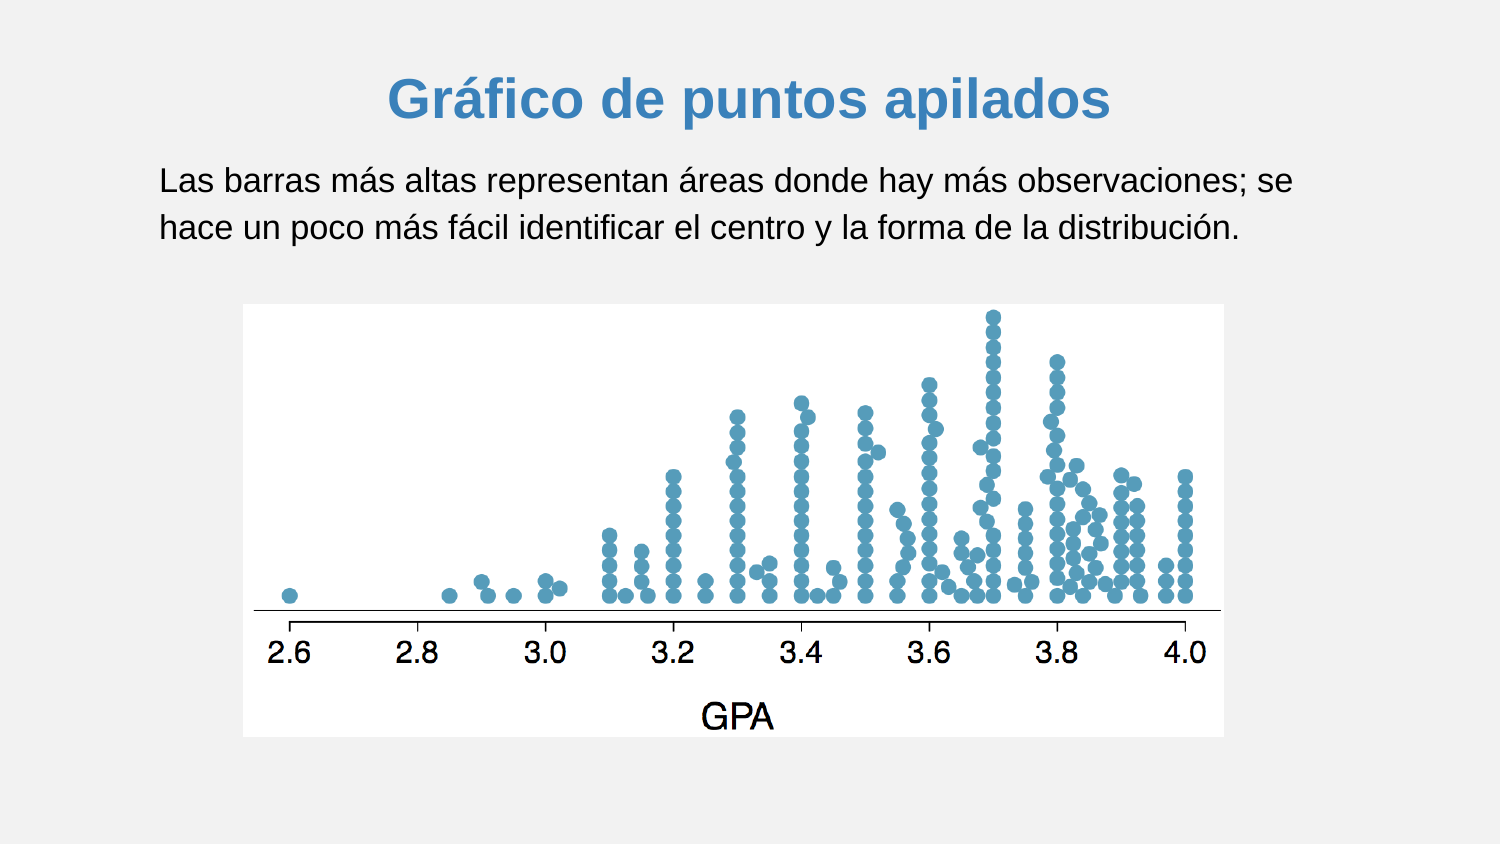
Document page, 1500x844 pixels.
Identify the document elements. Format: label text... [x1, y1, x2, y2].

list Las barras más altas representan áreas donde hay más observaciones; se hace un poco más fácil identificar el centro y la forma de la distribución. [147, 140, 1355, 762]
picture [243, 304, 1224, 737]
title Gráfico de puntos apilados [243, 0, 1257, 140]
